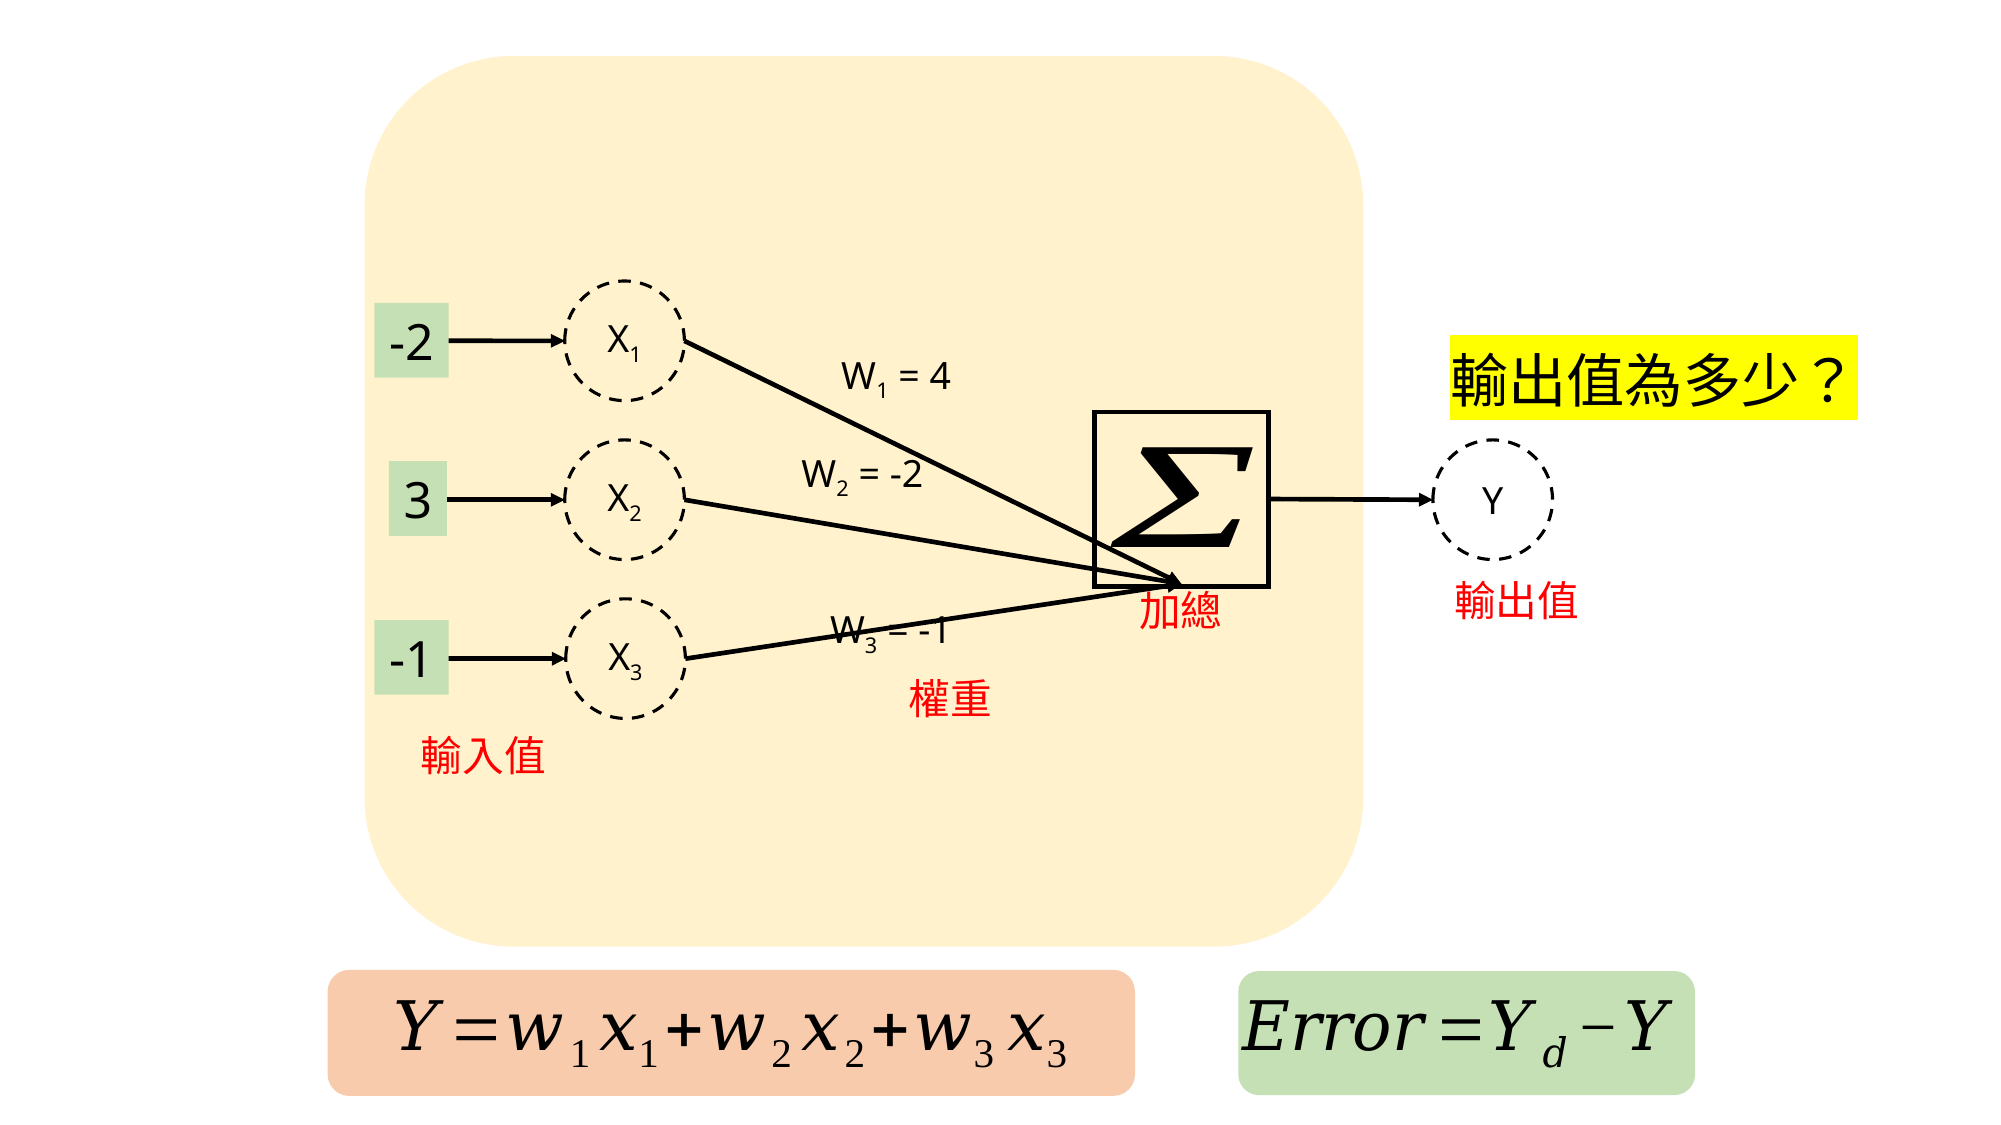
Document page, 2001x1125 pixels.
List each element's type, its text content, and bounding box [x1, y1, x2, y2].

text_box X3 [564, 597, 687, 720]
text_box 輸出值 [1439, 567, 1595, 633]
text_box [364, 55, 1364, 947]
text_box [684, 340, 1097, 498]
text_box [328, 970, 1135, 1095]
text_box 加總 [1124, 577, 1238, 643]
text_box 權重 [894, 665, 1008, 730]
text_box -2 [374, 302, 449, 378]
text_box 輸出值為多少？ [1435, 337, 1873, 422]
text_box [1238, 971, 1696, 1096]
text_box X2 [563, 438, 685, 561]
text_box 3 [388, 461, 447, 536]
text_box -1 [374, 620, 449, 695]
text_box Y [1431, 438, 1554, 561]
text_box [685, 498, 1097, 659]
text_box W3 = -1 [815, 659, 967, 665]
text_box 輸入值 [406, 722, 562, 788]
text_box X1 [563, 279, 686, 402]
